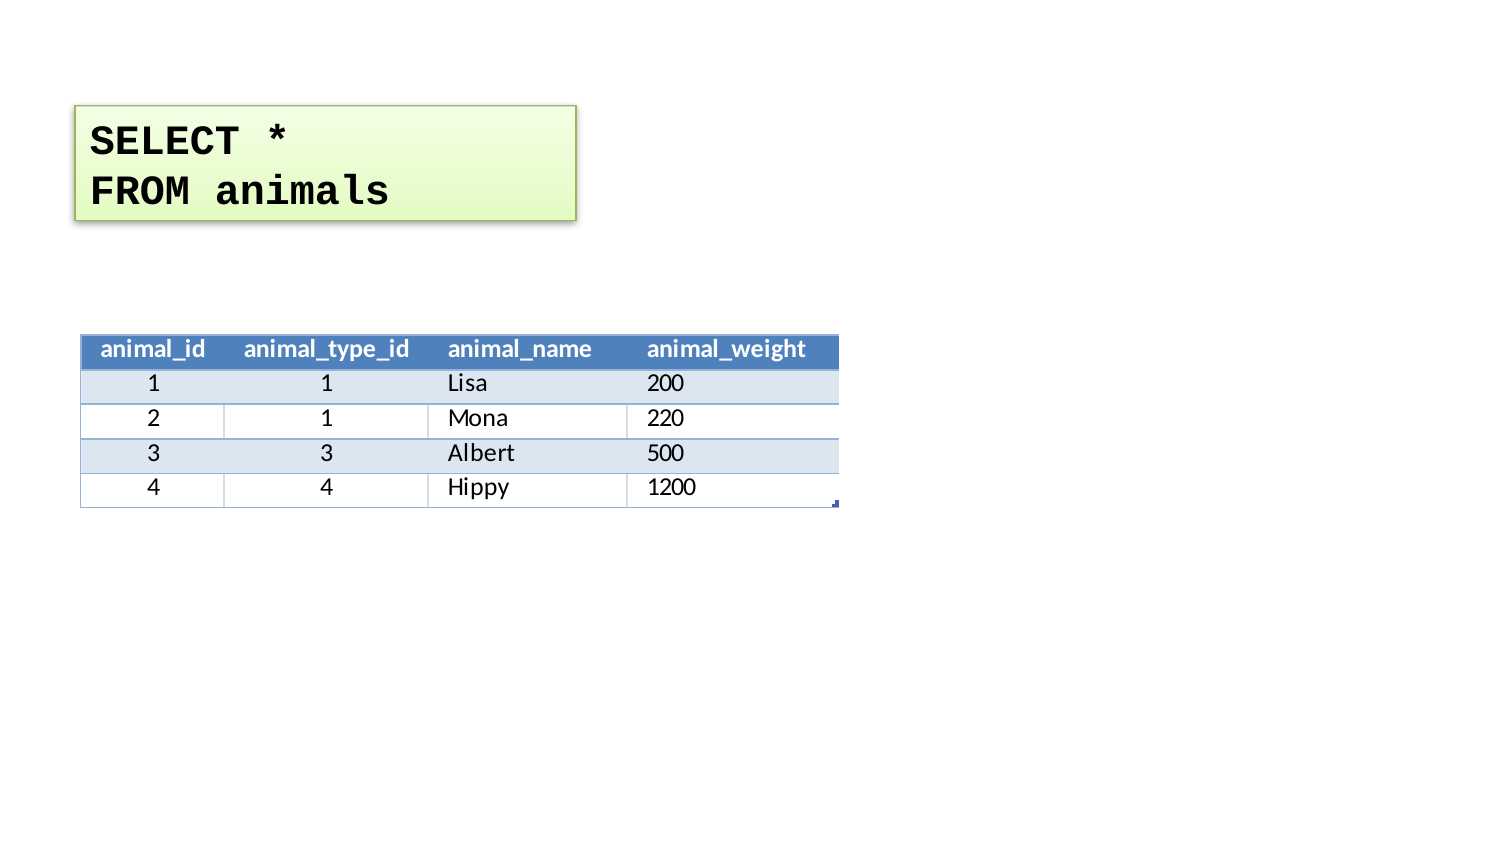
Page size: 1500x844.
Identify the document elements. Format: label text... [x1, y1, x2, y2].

text_box SELECT * FROM animals [74, 105, 577, 221]
picture [79, 334, 841, 510]
